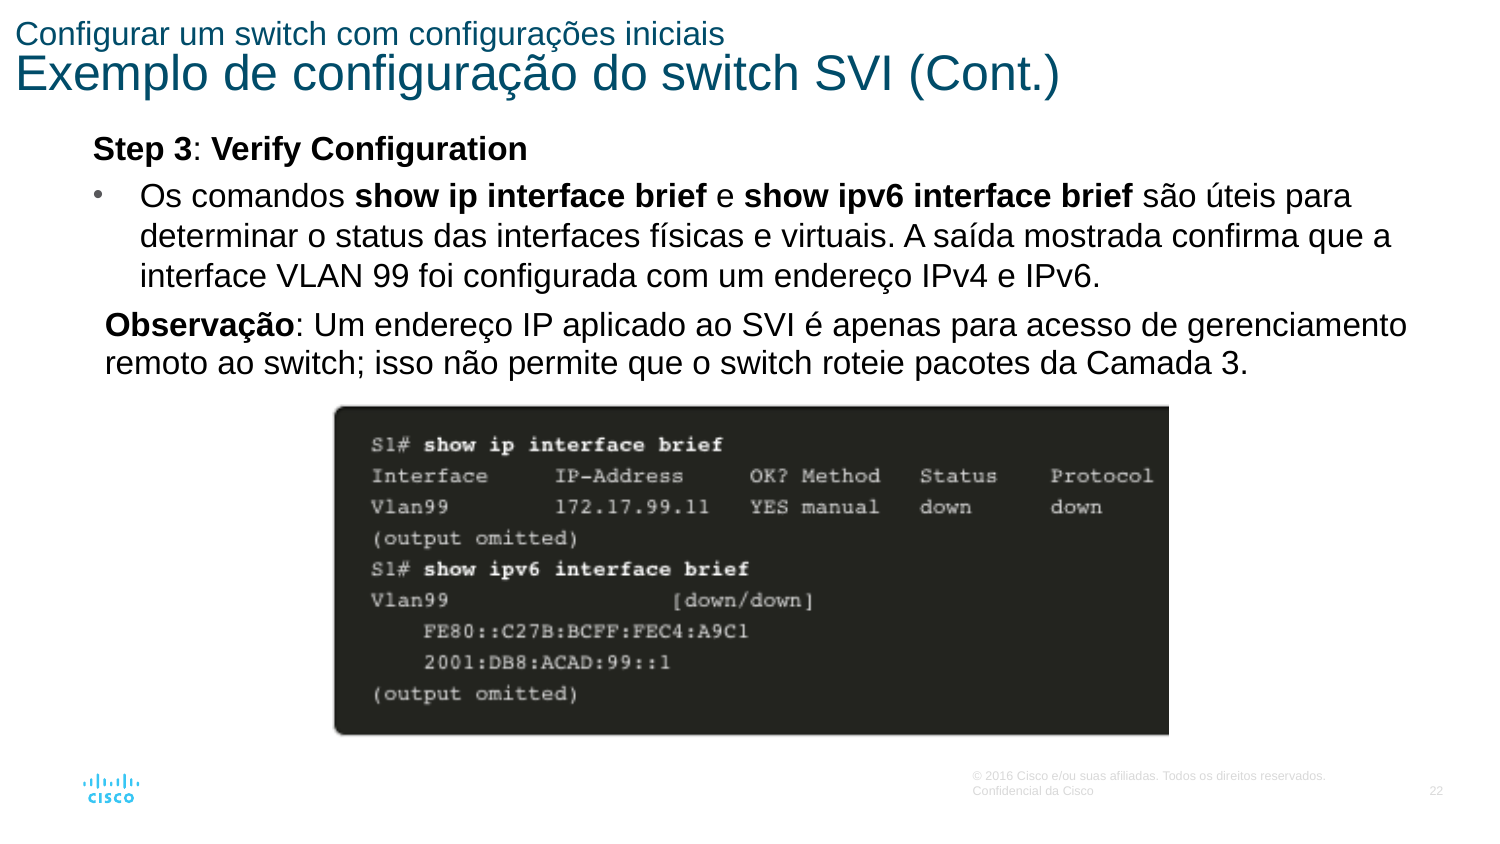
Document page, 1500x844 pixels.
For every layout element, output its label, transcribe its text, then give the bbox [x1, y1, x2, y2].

picture [331, 403, 1169, 747]
list Step 3: Verify Configuration Os comandos show ip interface brief e show ipv6 interface brief são úteis para determinar o status das interfaces físicas e virtuais. A saída mostrada confirma que a interface VLAN 99 foi configurada com um endereço IPv4 e IPv6. Observação: Um endereço IP aplicado ao SVI é apenas para acesso de gerenciamento remoto ao switch; isso não permite que o switch roteie pacotes da Camada 3. [77, 120, 1437, 383]
title Configurar um switch com configurações iniciais Exemplo de configuração do switch SVI (Cont.) [0, 0, 1369, 121]
